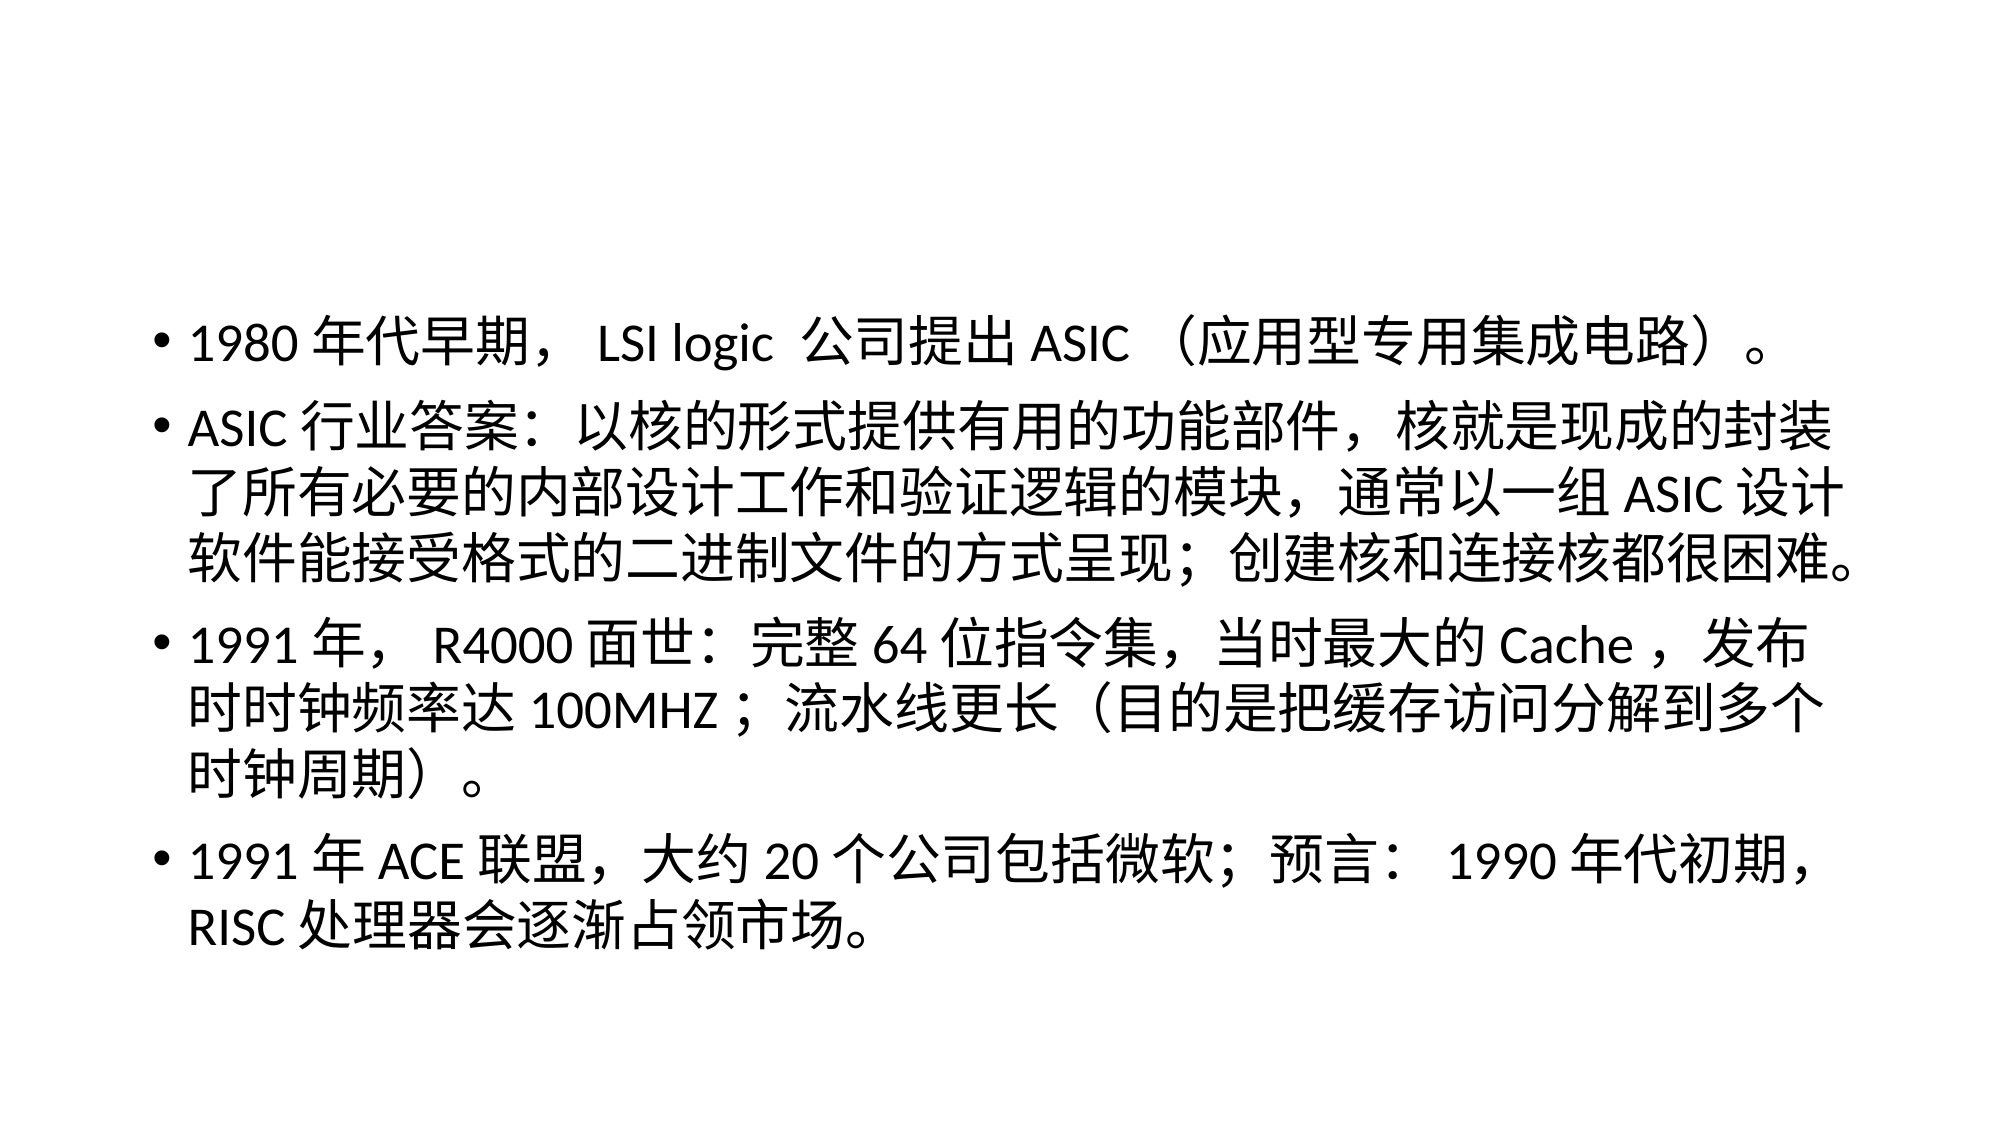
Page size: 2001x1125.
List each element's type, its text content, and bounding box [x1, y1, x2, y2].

list 1980年代早期，LSI logic 公司提出ASIC（应用型专用集成电路）。 ASIC行业答案：以核的形式提供有用的功能部件，核就是现成的封装了所有必要的内部设计工作和验证逻辑的模块，通常以一组ASIC设计软件能接受格式的二进制文件的方式呈现；创建核和连接核都很困难。 1991年，R4000面世：完整64位指令集，当时最大的Cache，发布时时钟频率达100MHZ；流水线更长（目的是把缓存访问分解到多个时钟周期）。 1991年ACE联盟，大约20个公司包括微软；预言：1990年代初期，RISC处理器会逐渐占领市场。 [137, 299, 1863, 1014]
